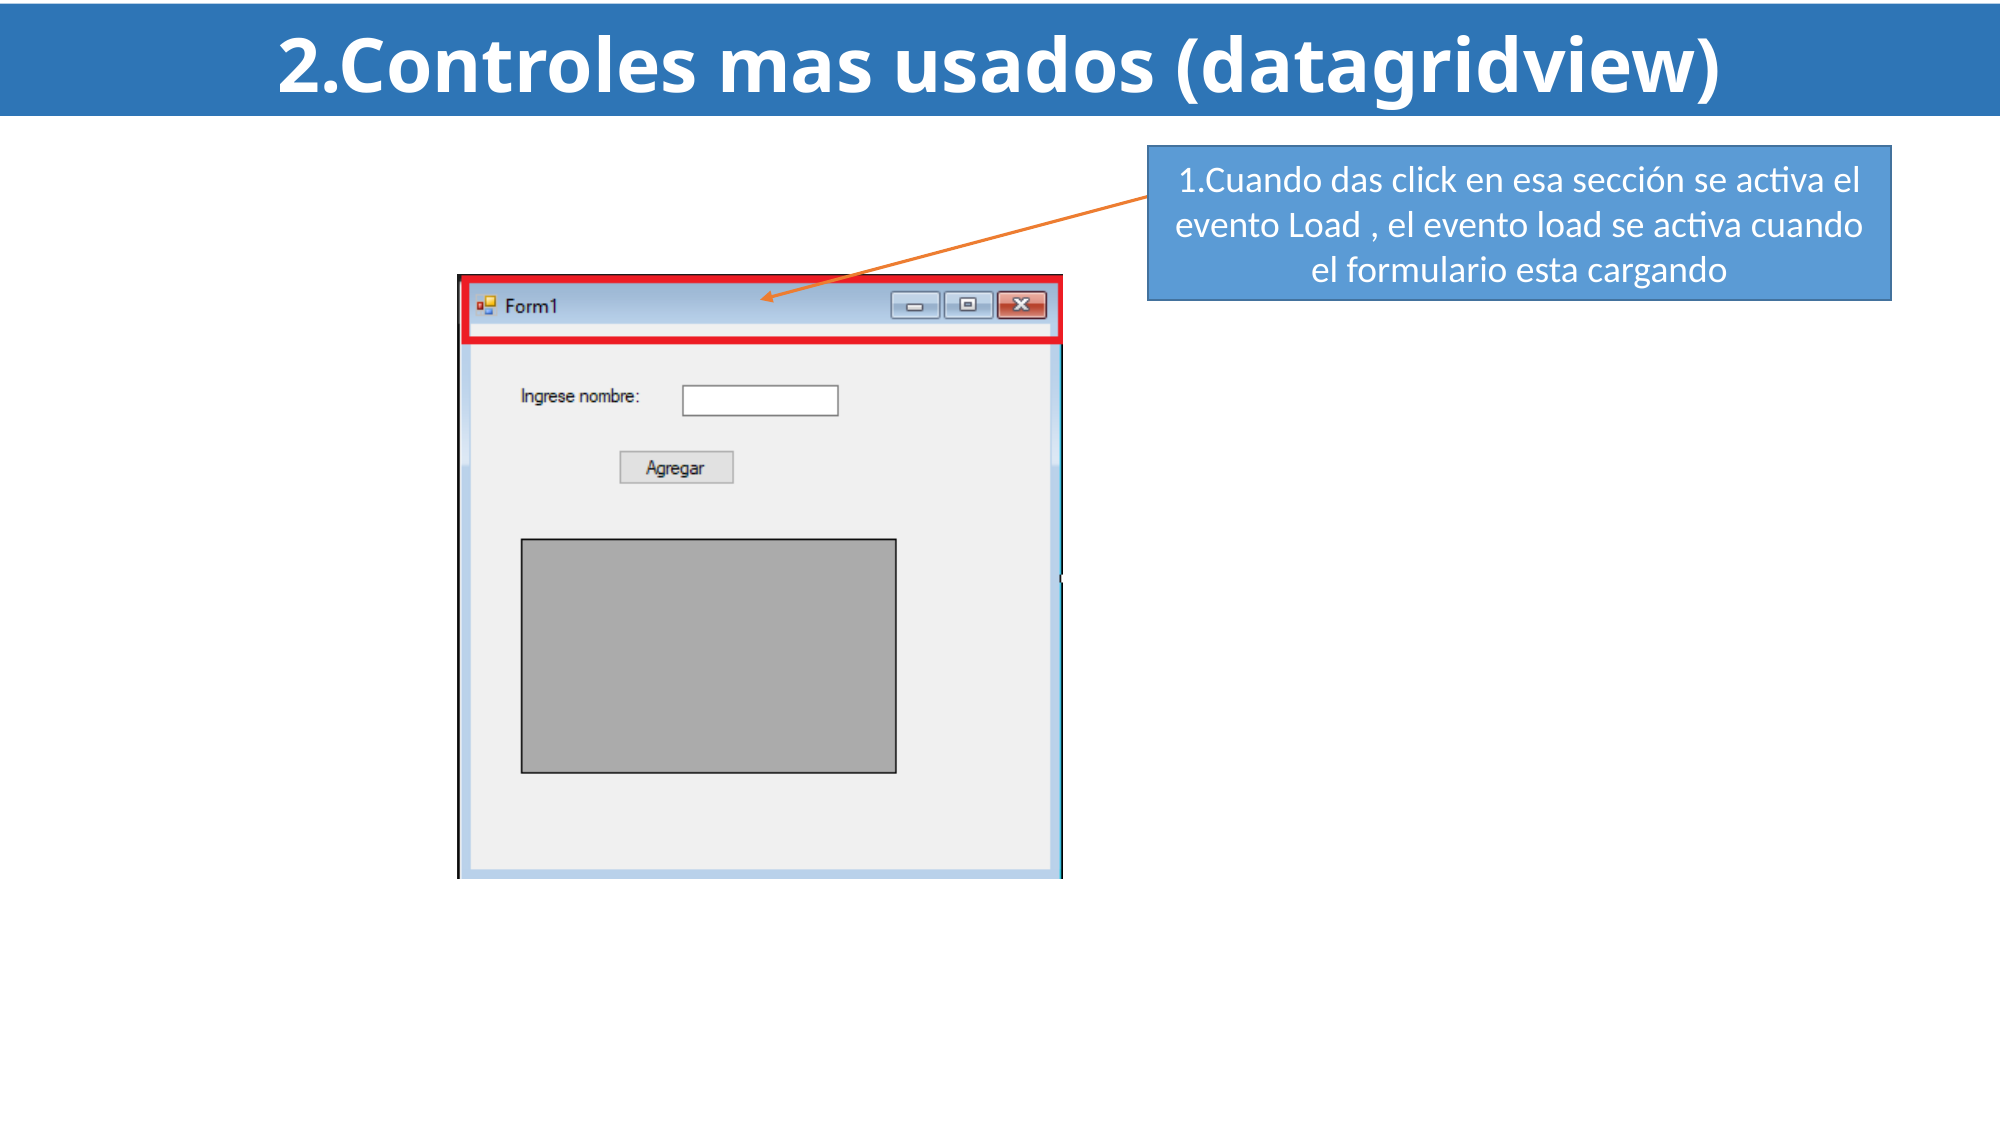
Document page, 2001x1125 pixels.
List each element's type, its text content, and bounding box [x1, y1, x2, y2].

picture [457, 274, 1063, 879]
text_box 2.Controles mas usados (datagridview) [0, 3, 2000, 116]
text_box 1.Cuando das click en esa sección se activa el evento Load , el evento load se activa cuando el formulario esta cargando [1147, 145, 1892, 301]
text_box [760, 196, 1149, 300]
